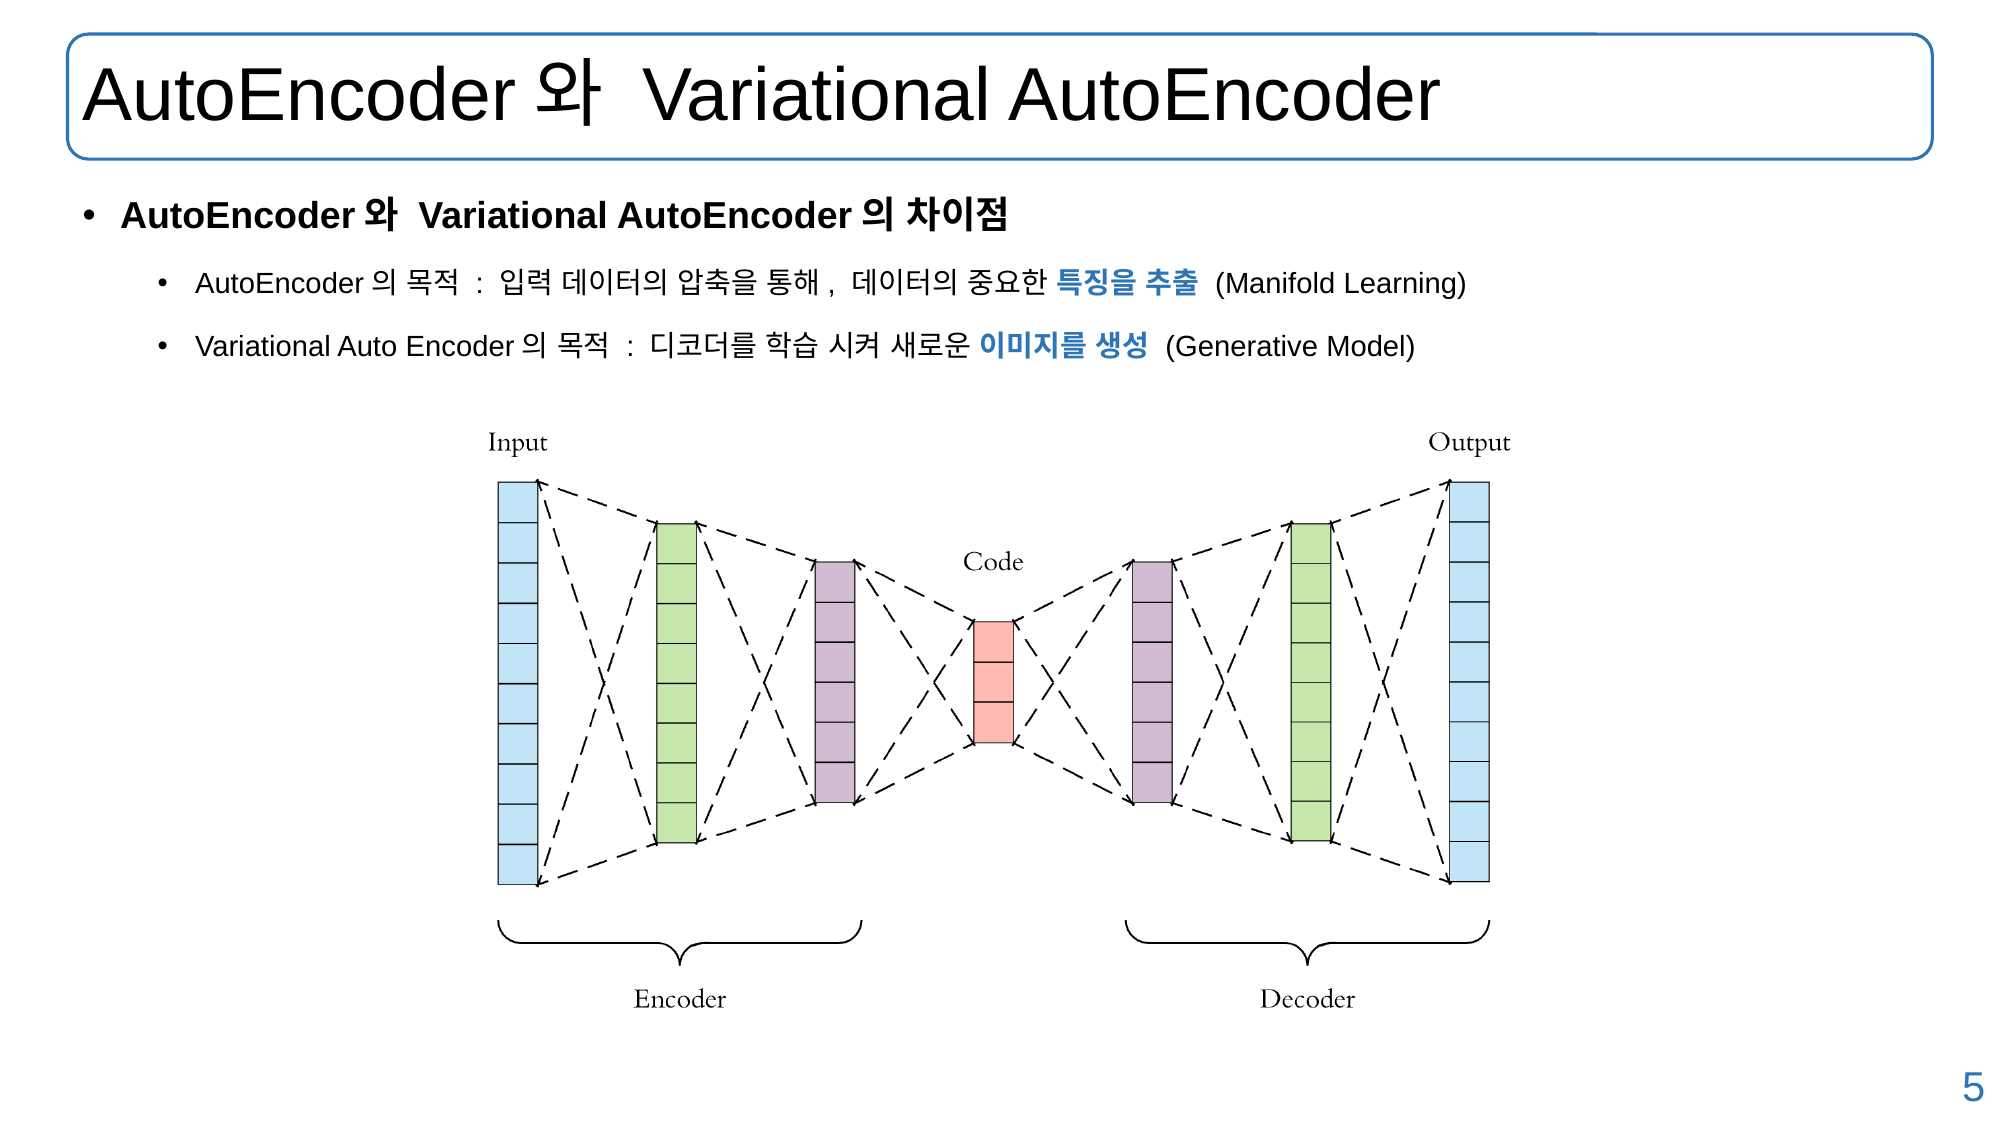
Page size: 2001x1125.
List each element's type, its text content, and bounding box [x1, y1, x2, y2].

list AutoEncoder와 Variational AutoEncoder의 차이점 AutoEncoder의 목적 : 입력 데이터의 압축을 통해, 데이터의 중요한 특징을 추출 (Manifold Learning) Variational Auto Encoder의 목적 : 디코더를 학습 시켜 새로운 이미지를 생성 (Generative Model) [67, 189, 1933, 1019]
picture [480, 427, 1520, 1019]
title AutoEncoder와 Variational AutoEncoder [67, 34, 1933, 160]
